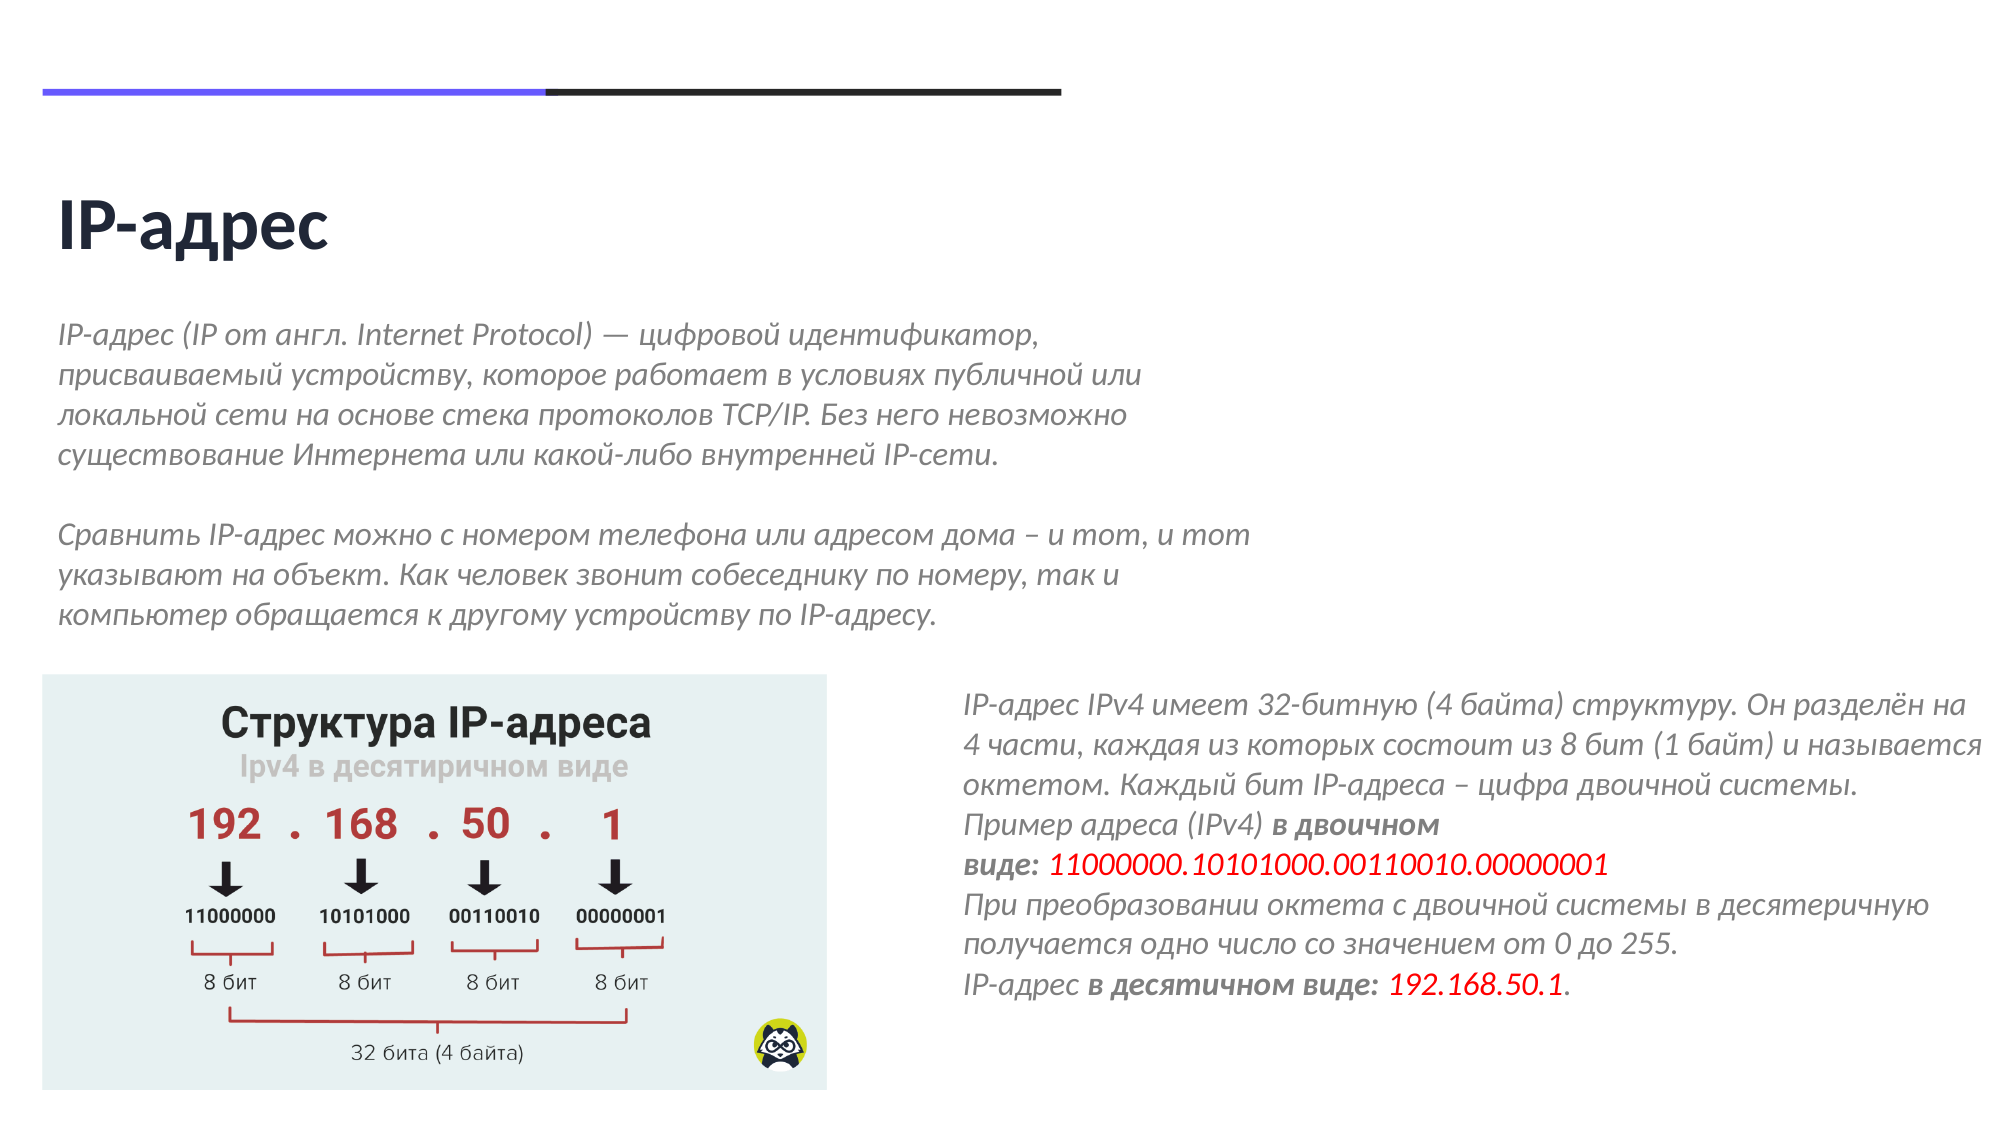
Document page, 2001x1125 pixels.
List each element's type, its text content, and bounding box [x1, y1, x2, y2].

text_box [545, 88, 1062, 96]
text_box IP-адрес (IP от англ. Internet Protocol) — цифровой идентификатор, присваиваемый устройству, которое работает в условиях публичной или локальной сети на основе стека протоколов TCP/IP. Без него невозможно существование Интернета или какой-либо внутренней IP-сети. Сравнить IP-адрес можно с номером телефона или адресом дома – и тот, и тот указывают на объект. Как человек звонит собеседнику по номеру, так и компьютер обращается к другому устройству по IP-адресу. [42, 304, 1279, 644]
text_box IP-адрес IPv4 имеет 32-битную (4 байта) структуру. Он разделён на 4 части, каждая из которых состоит из 8 бит (1 байт) и называется октетом. Каждый бит IP-адреса – цифра двоичной системы. Пример адреса (IPv4) в двоичном виде: 11000000.10101000.00110010.00000001 При преобразовании октета с двоичной системы в десятеричную получается одно число со значением от 0 до 255. IP-адрес в десятичном виде: 192.168.50.1. [948, 674, 2000, 1054]
text_box [42, 88, 545, 96]
text_box IP-адрес [42, 167, 349, 274]
picture [42, 674, 827, 1091]
